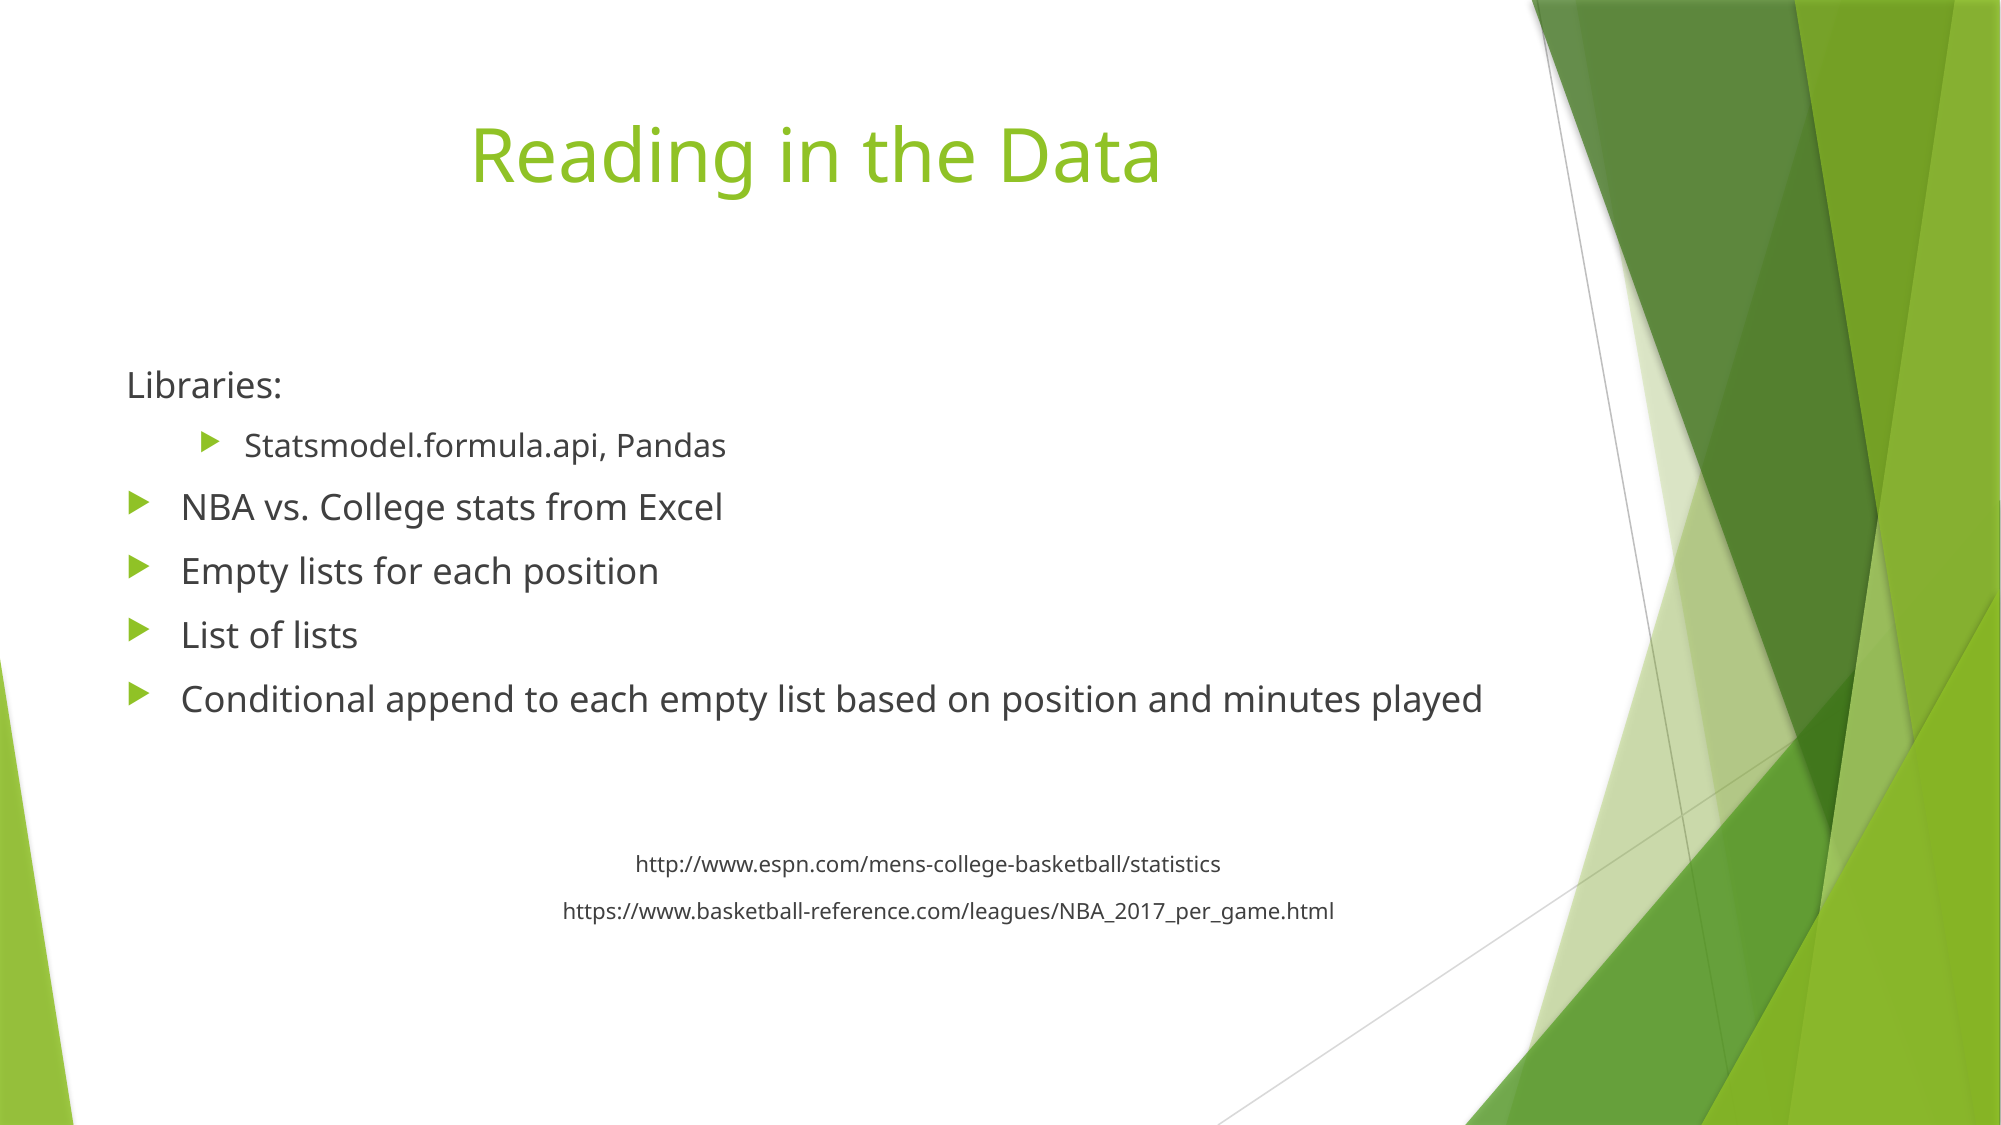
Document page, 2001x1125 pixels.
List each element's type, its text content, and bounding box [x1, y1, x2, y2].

title Reading in the Data [111, 99, 1522, 317]
list Libraries: Statsmodel.formula.api, Pandas NBA vs. College stats from Excel Empty lists for each position List of lists Conditional append to each empty list based on position and minutes played http://www.espn.com/mens-college-basketball/statistics https://www.basketball-reference.com/leagues/NBA_2017_per_game.html [111, 354, 1522, 992]
